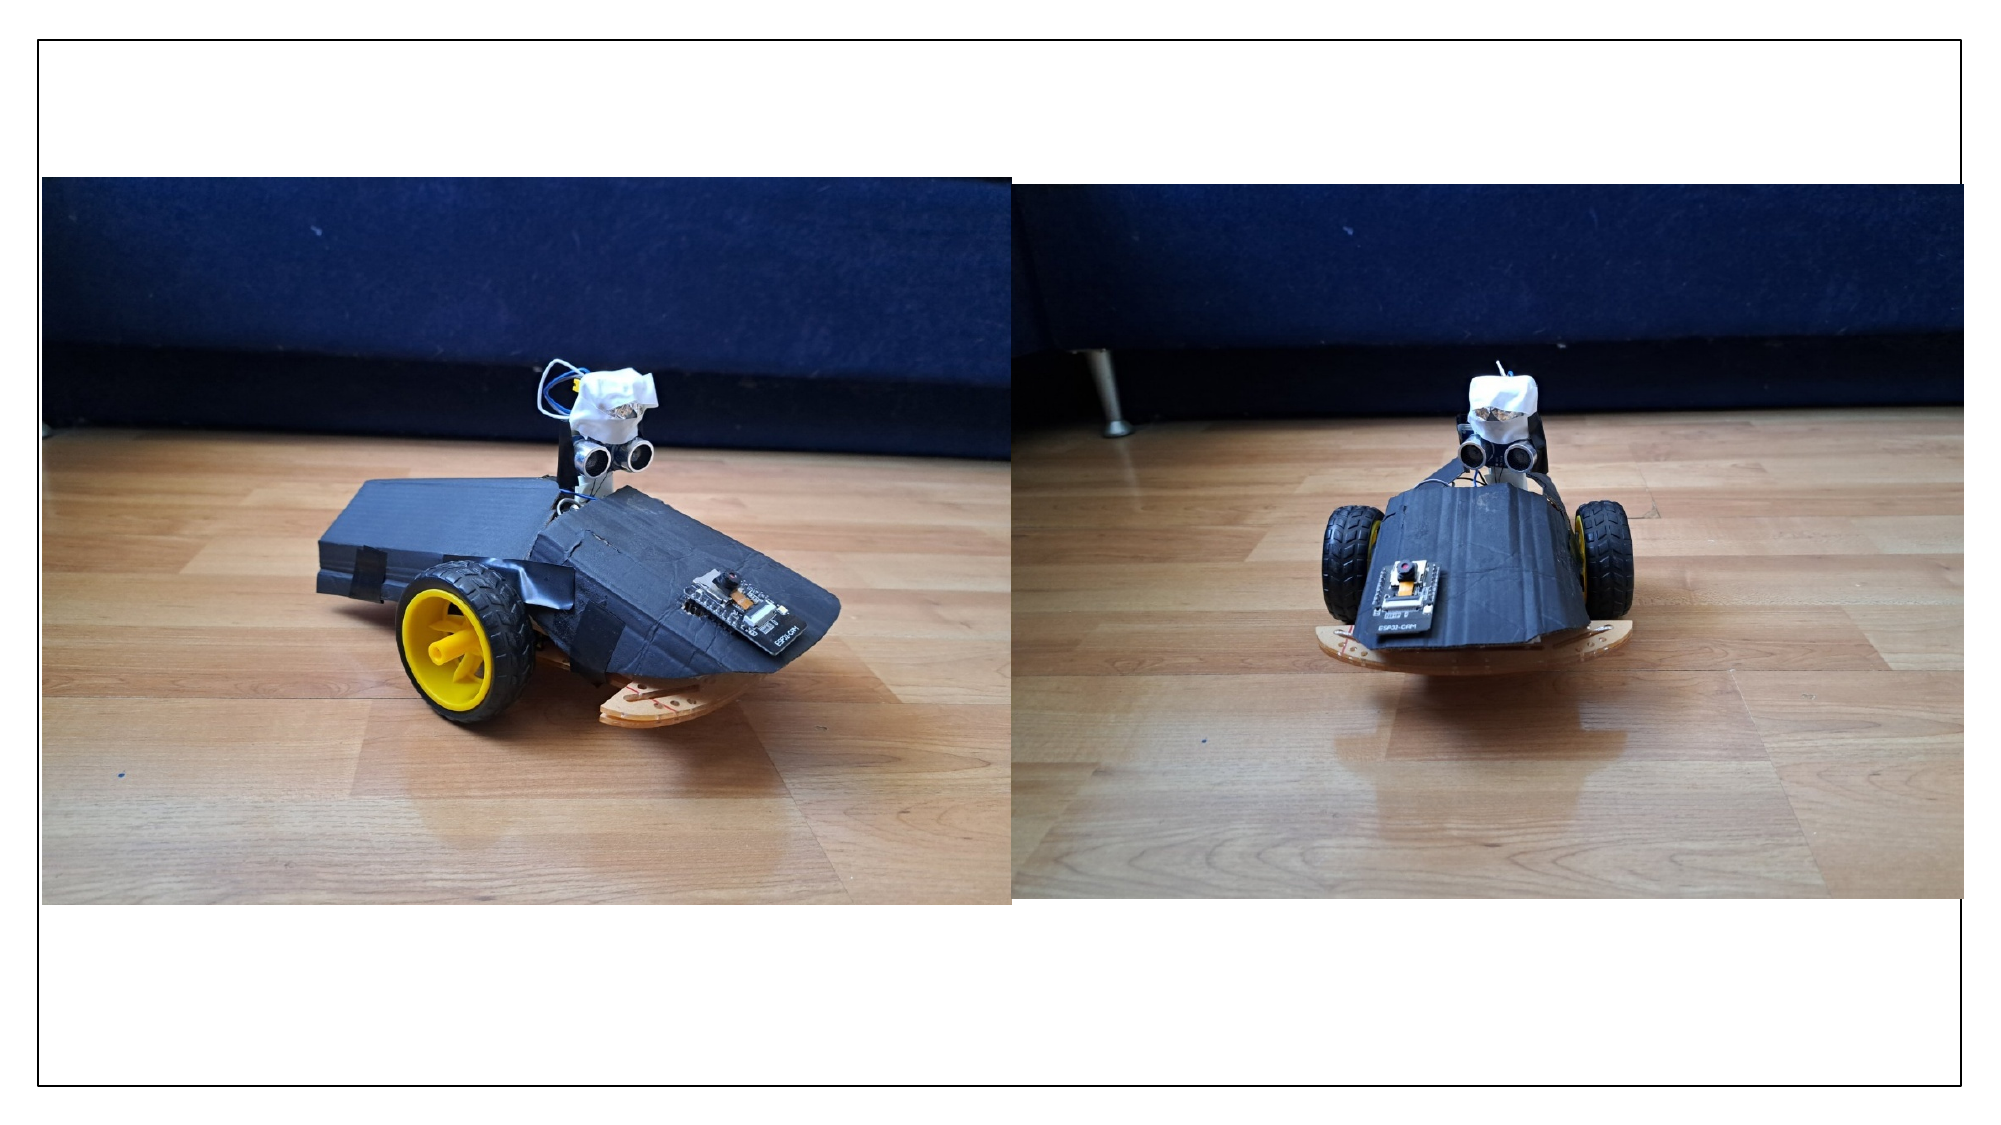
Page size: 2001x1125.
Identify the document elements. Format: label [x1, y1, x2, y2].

picture [41, 177, 1964, 906]
